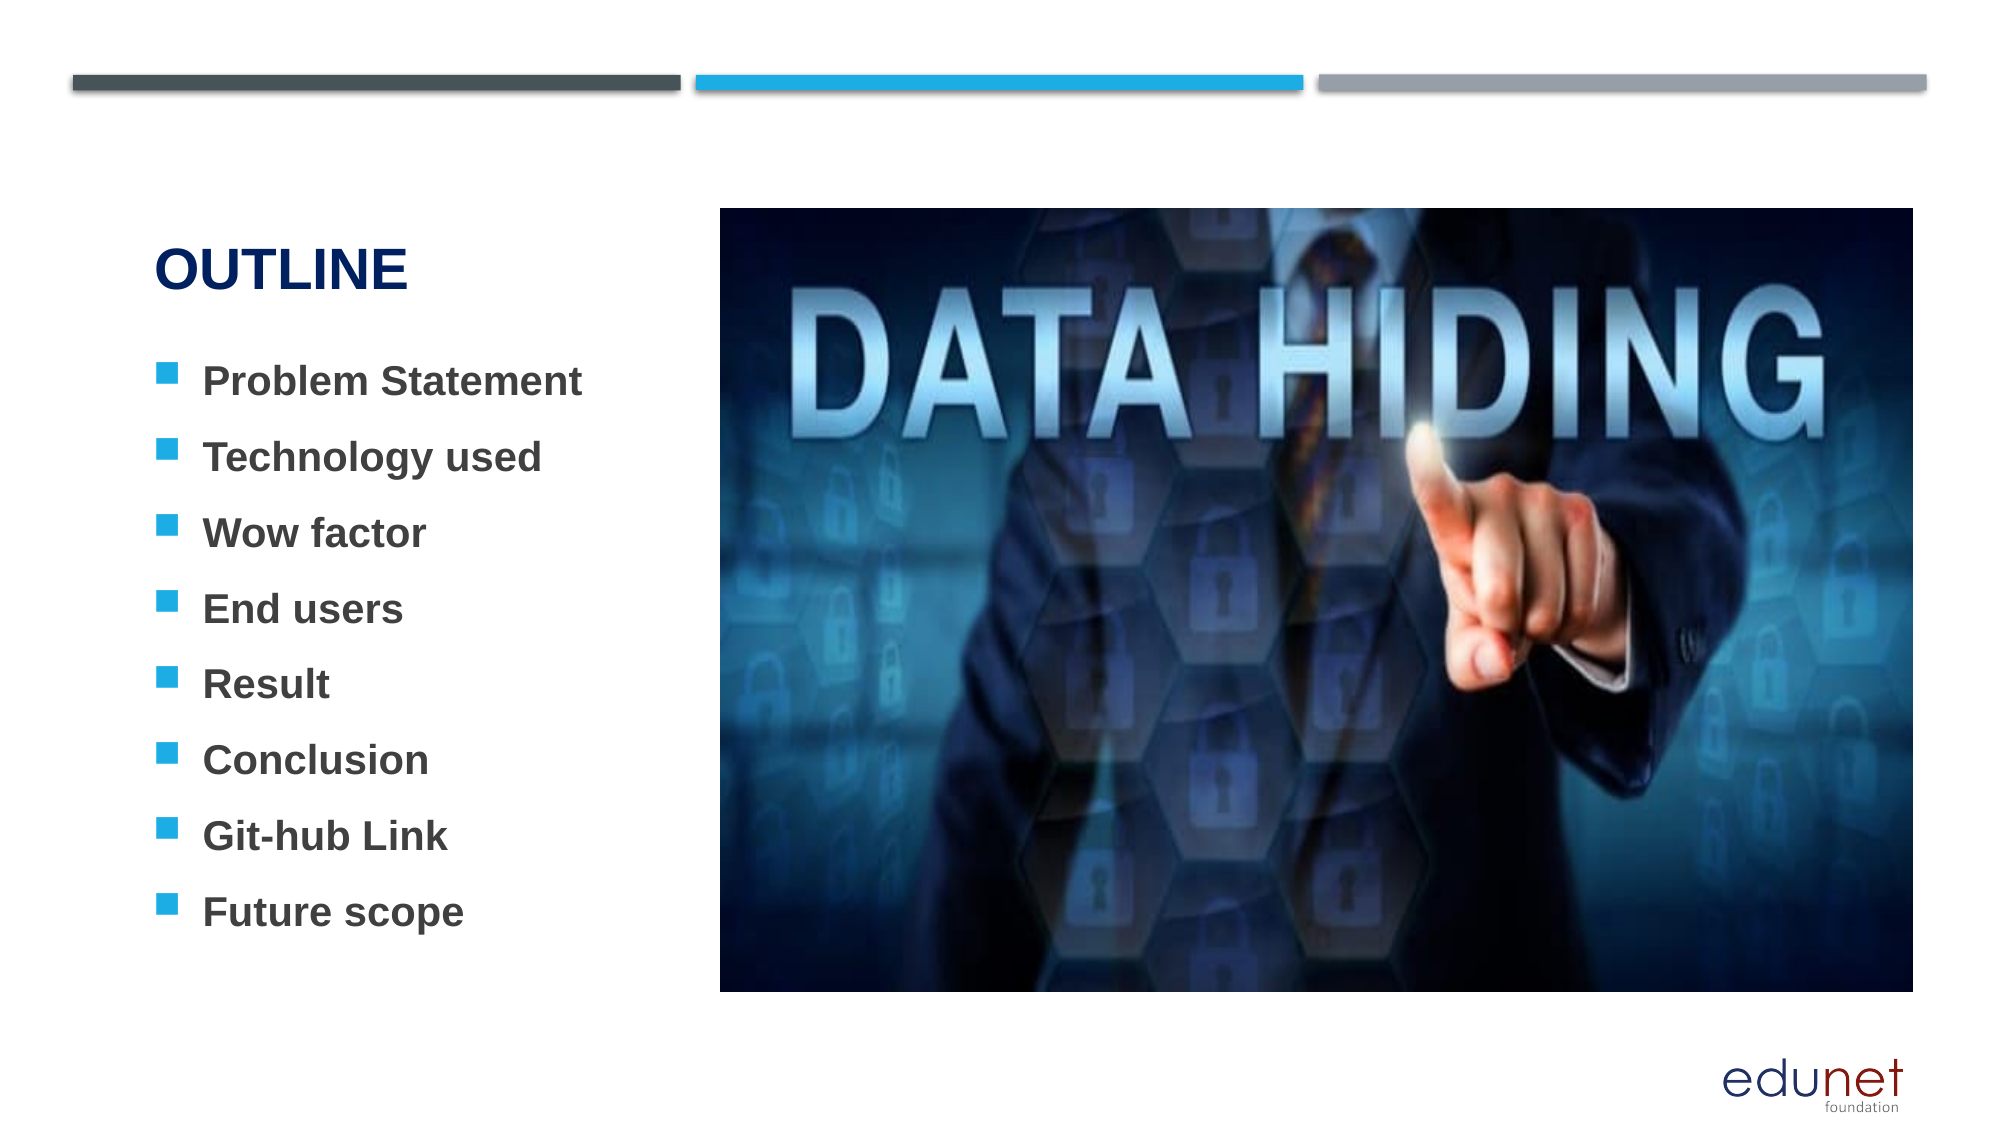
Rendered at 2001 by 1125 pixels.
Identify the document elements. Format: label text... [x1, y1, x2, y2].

picture [720, 207, 1913, 993]
list Problem Statement Technology used Wow factor End users Result Conclusion Git-hub Link Future scope [137, 265, 1945, 1125]
title OUTLINE [139, 91, 1865, 265]
